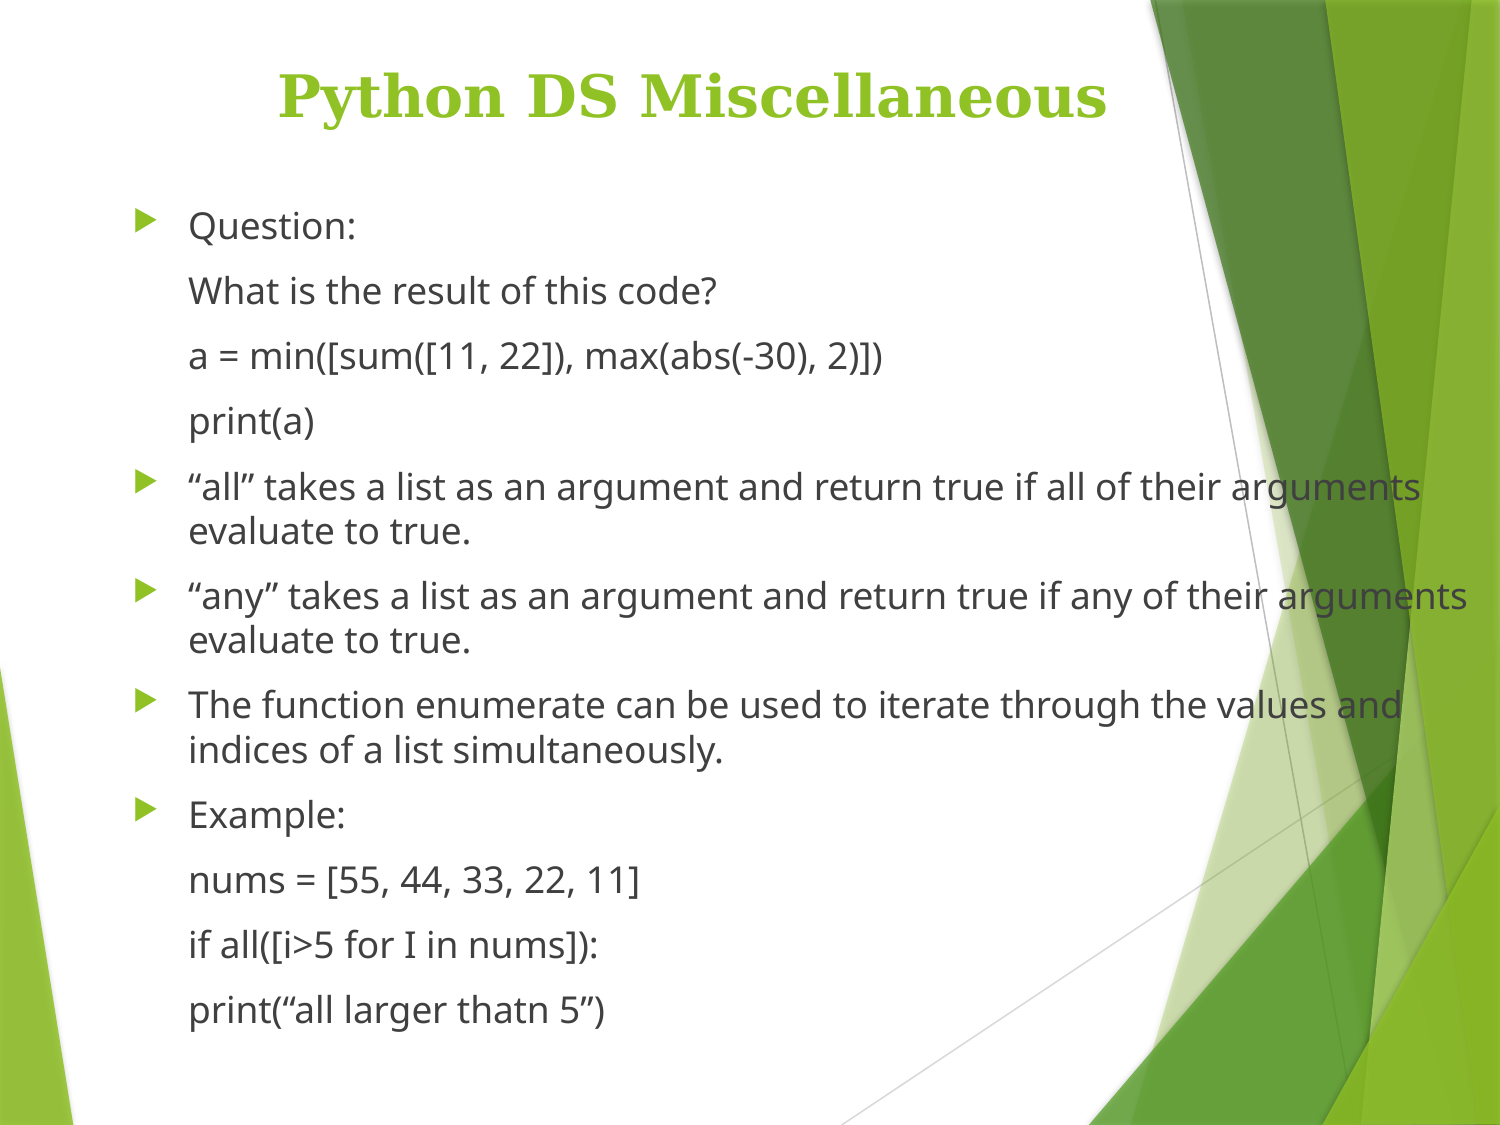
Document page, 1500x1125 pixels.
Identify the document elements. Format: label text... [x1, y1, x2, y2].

list Question: What is the result of this code? a = min([sum([11, 22]), max(abs(-30), 2)]) print(a) “all” takes a list as an argument and return true if all of their arguments evaluate to true. “any” takes a list as an argument and return true if any of their arguments evaluate to true. The function enumerate can be used to iterate through the values and indices of a list simultaneously. Example: nums = [55, 44, 33, 22, 11] if all([i>5 for I in nums]): print(“all larger thatn 5”) [117, 195, 1500, 1040]
title Python DS Miscellaneous [262, 51, 1500, 137]
